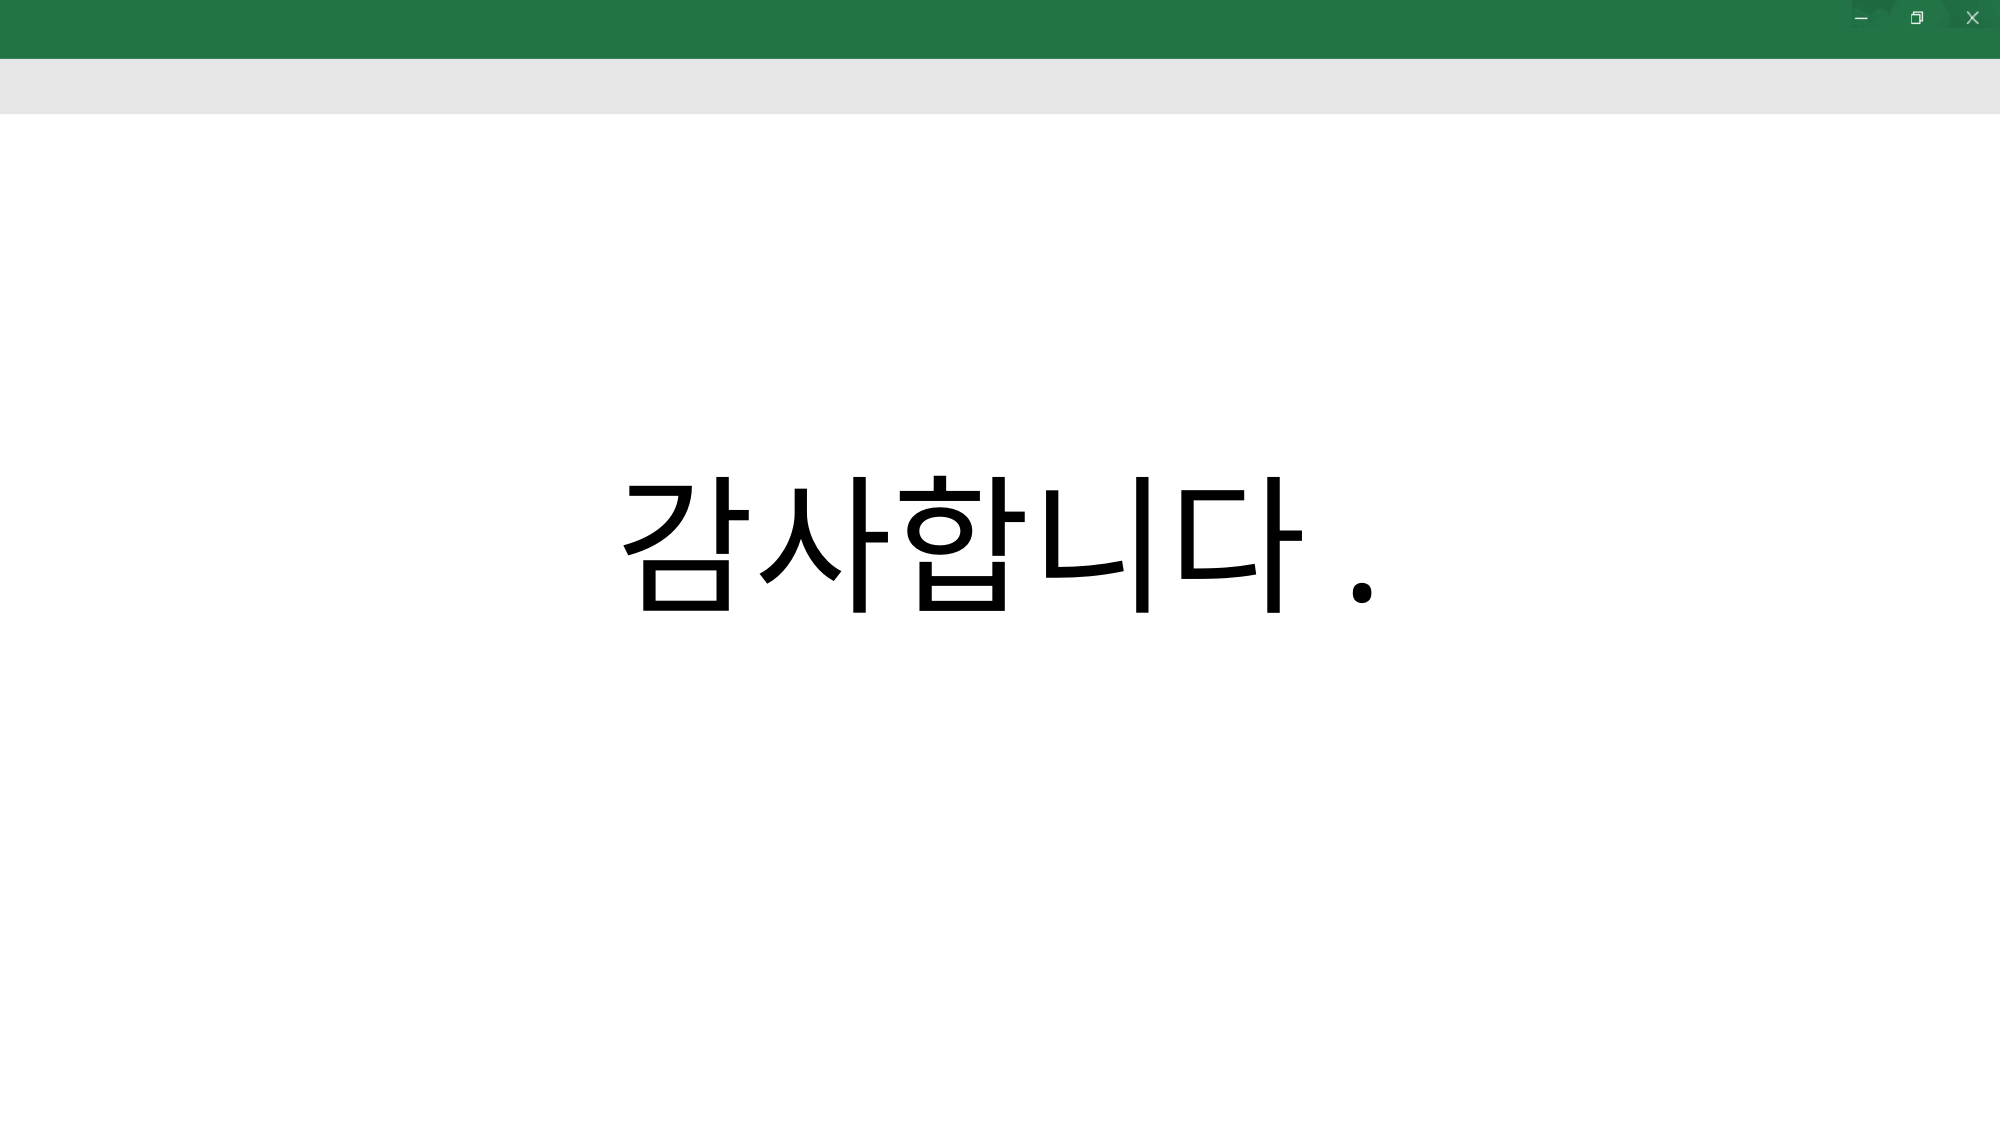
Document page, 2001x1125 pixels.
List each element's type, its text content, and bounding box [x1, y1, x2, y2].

text_box 감사합니다. [601, 444, 1399, 640]
picture [1852, 0, 2000, 28]
